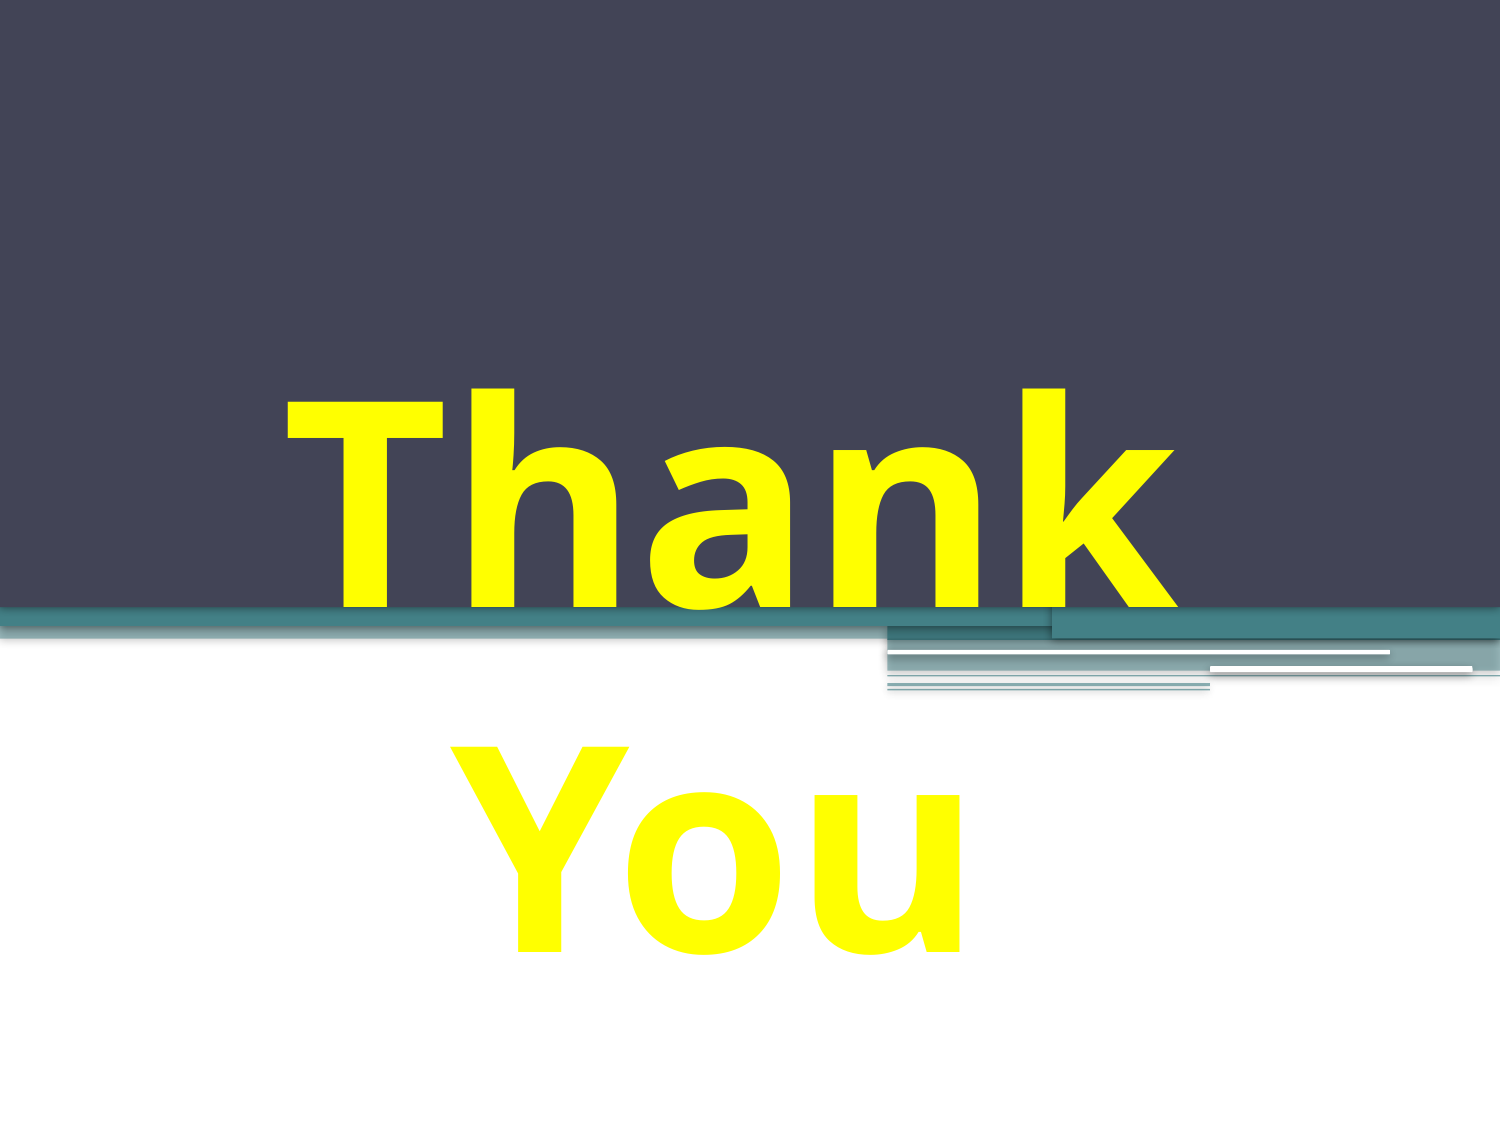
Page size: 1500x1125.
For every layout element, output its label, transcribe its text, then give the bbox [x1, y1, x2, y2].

text_box Thank You [137, 312, 1325, 1018]
